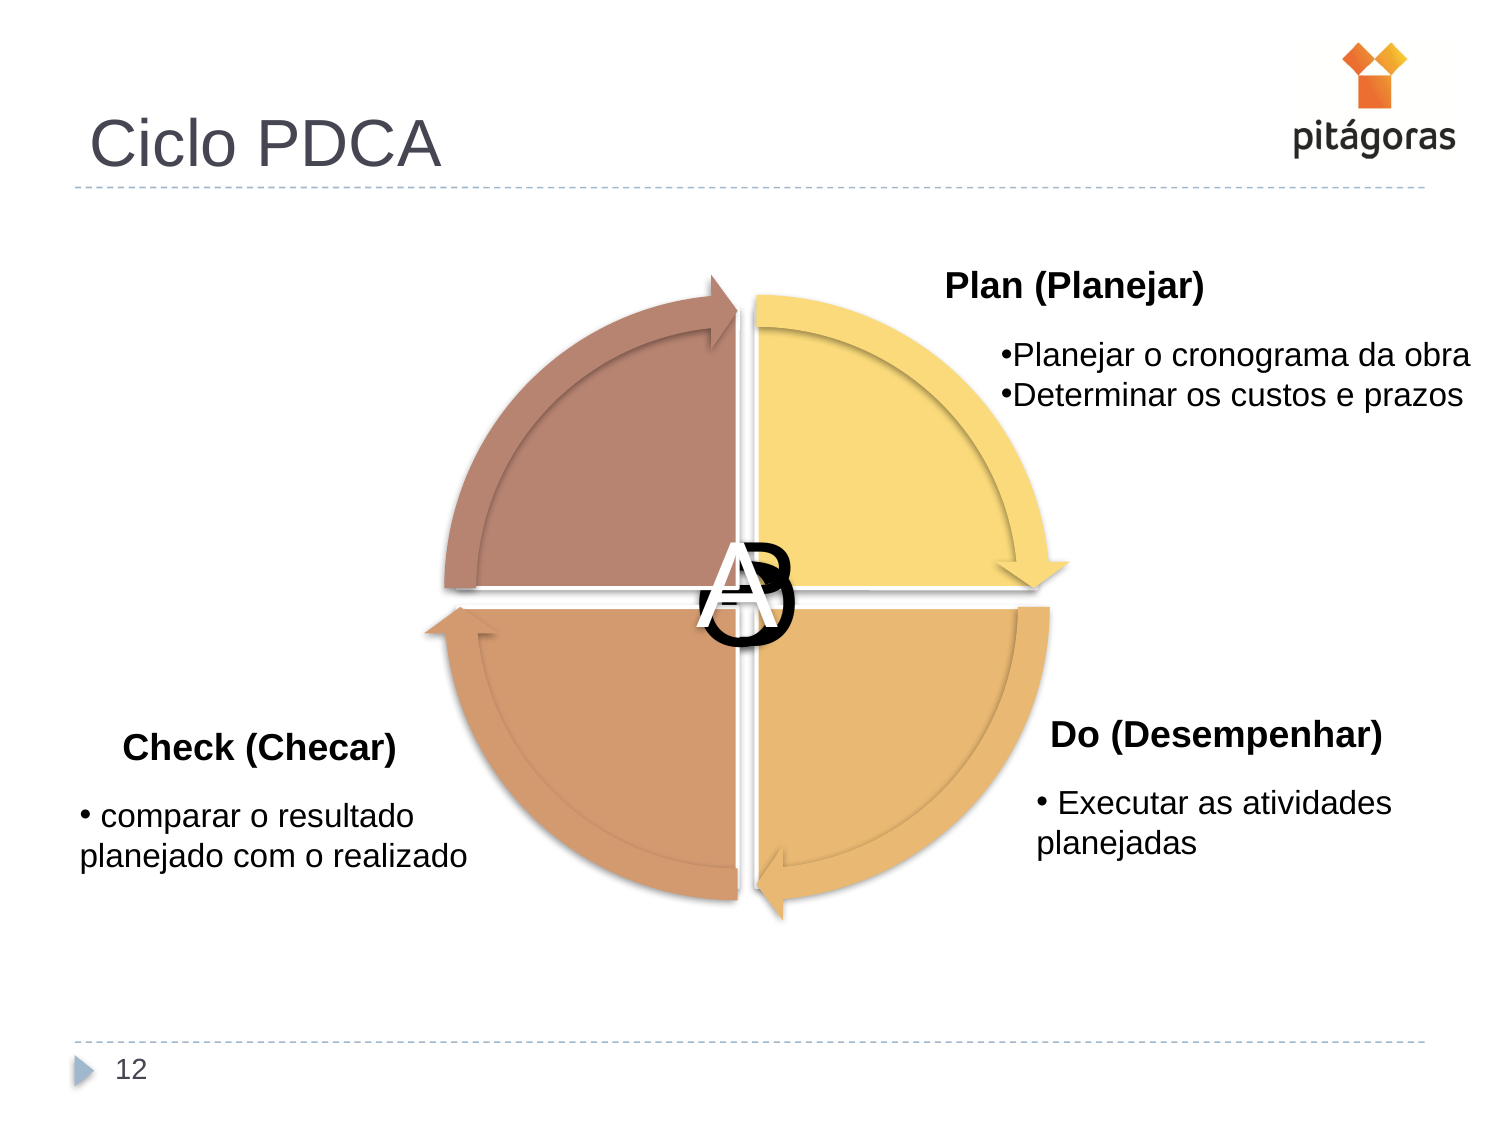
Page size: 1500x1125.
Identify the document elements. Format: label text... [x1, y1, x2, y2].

text_box Do (Desempenhar) [1256, 702, 1412, 763]
text_box Check (Checar) [64, 715, 243, 776]
text_box Executar as atividades planejadas [1256, 773, 1436, 869]
text_box comparar o resultado planejado com o realizado [64, 786, 243, 882]
slide_number 12 [100, 1042, 426, 1103]
picture [1293, 42, 1457, 162]
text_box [249, 266, 1251, 935]
title Ciclo PDCA [75, 24, 1425, 188]
text_box Plan (Planejar) [879, 253, 1270, 314]
text_box Planejar o cronograma da obra Determinar os custos e prazos [1256, 326, 1489, 421]
